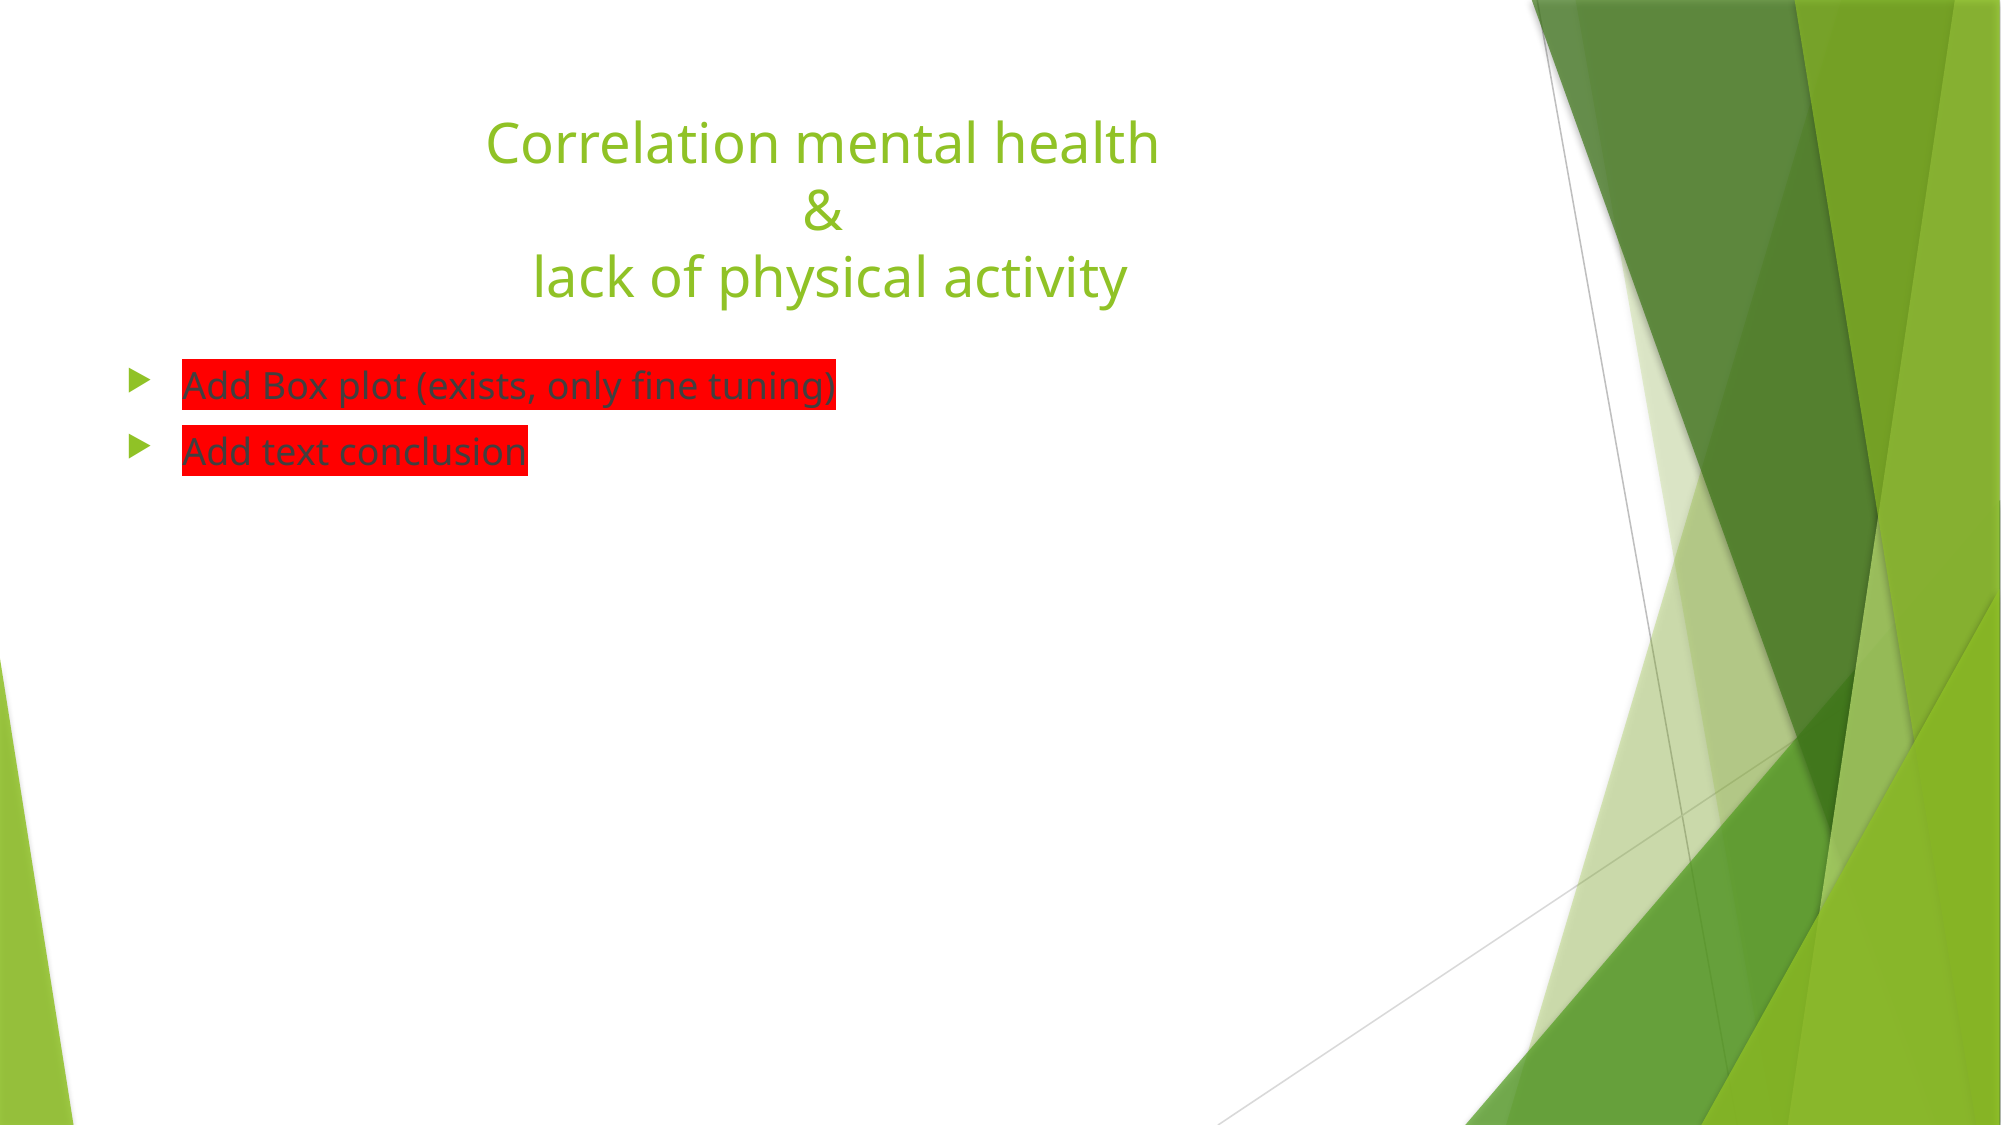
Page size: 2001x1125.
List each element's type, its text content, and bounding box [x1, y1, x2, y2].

list Add Box plot (exists, only fine tuning) Add text conclusion [111, 354, 1522, 992]
title Correlation mental health & lack of physical activity [111, 99, 1550, 317]
